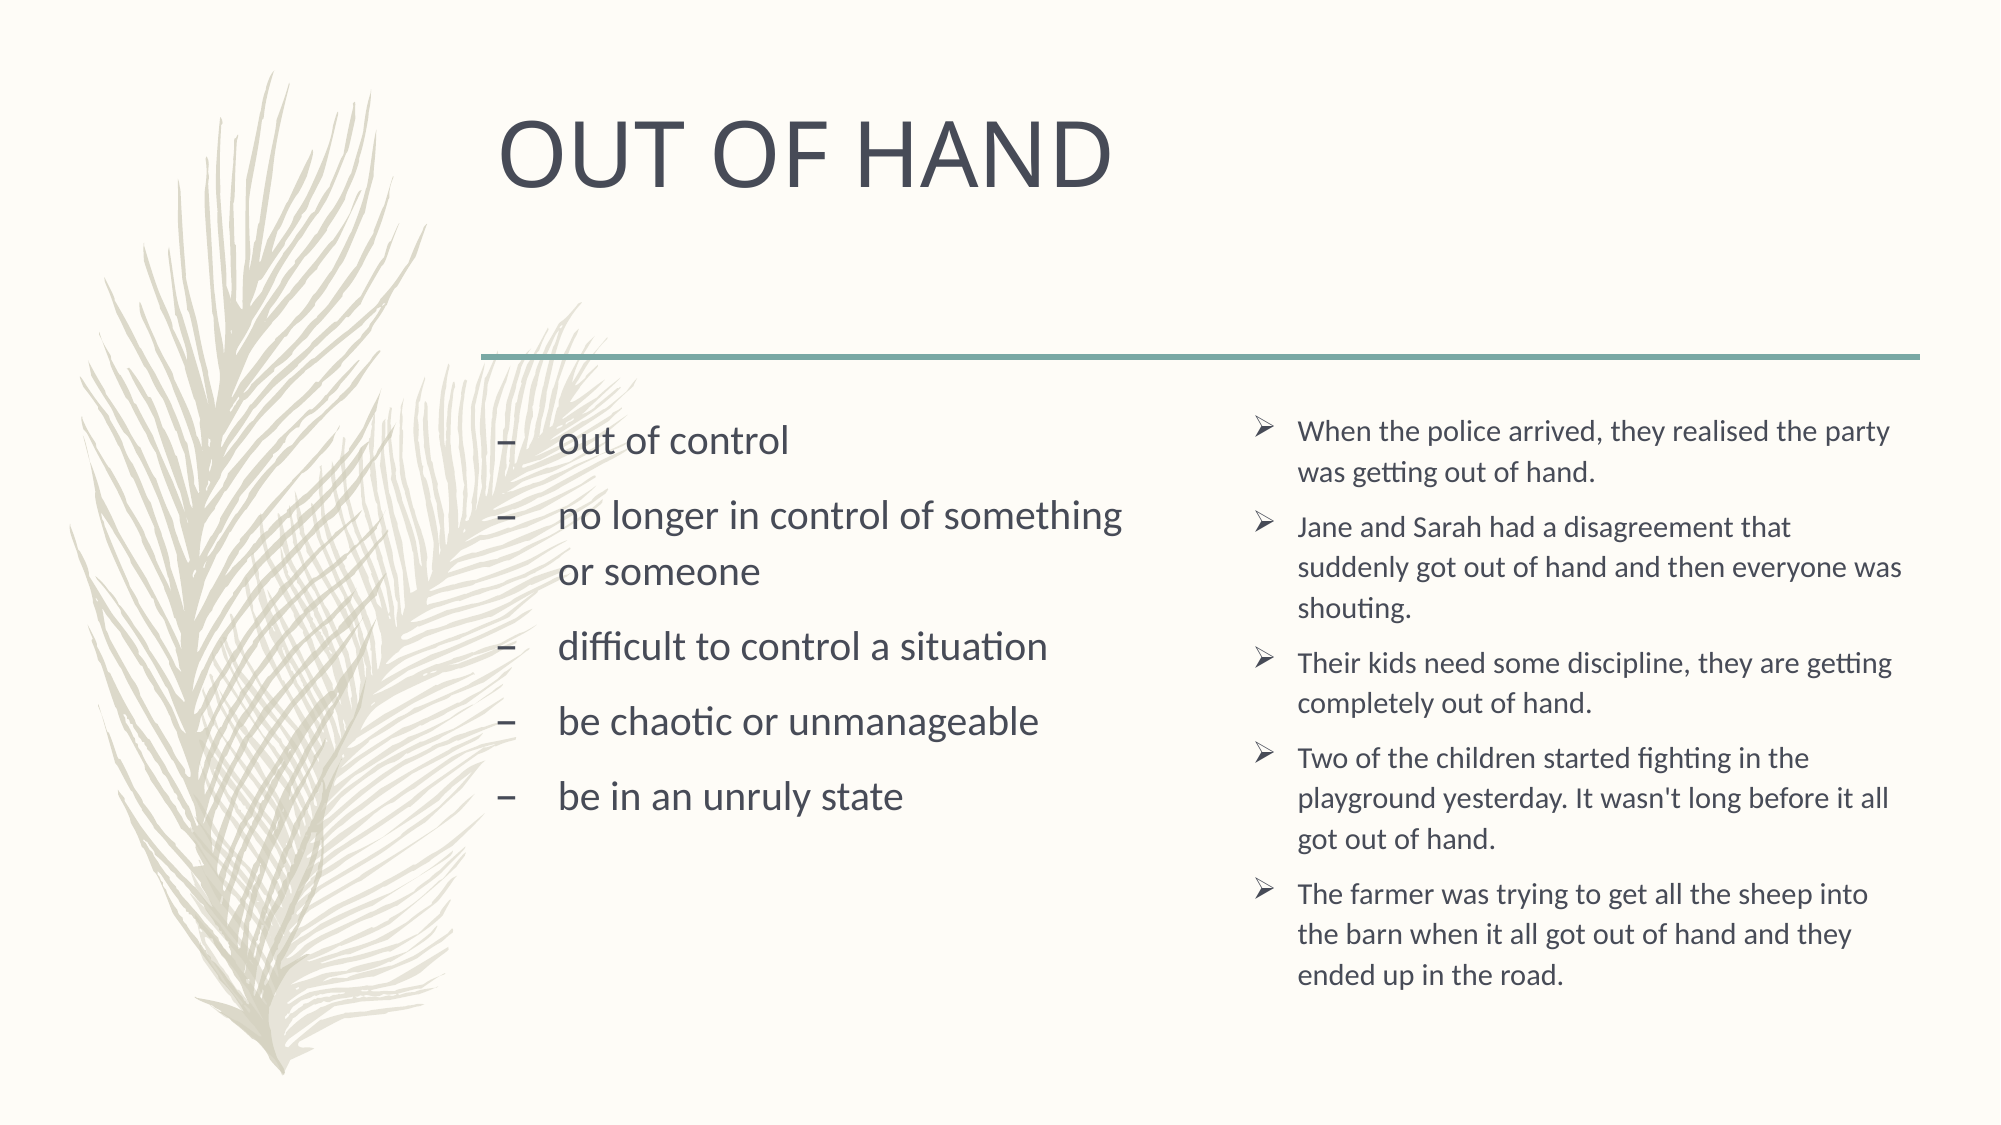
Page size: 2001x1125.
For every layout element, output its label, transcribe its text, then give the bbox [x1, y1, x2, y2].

title OUT OF HAND [481, 93, 1920, 350]
list When the police arrived, they realised the party was getting out of hand. Jane and Sarah had a disagreement that suddenly got out of hand and then everyone was shouting. Their kids need some discipline, they are getting completely out of hand. Two of the children started fighting in the playground yesterday. It wasn't long before it all got out of hand. The farmer was trying to get all the sheep into the barn when it all got out of hand and they ended up in the road. [1237, 399, 1920, 1000]
list out of control no longer in control of something or someone difficult to control a situation be chaotic or unmanageable be in an unruly state [481, 399, 1164, 1000]
